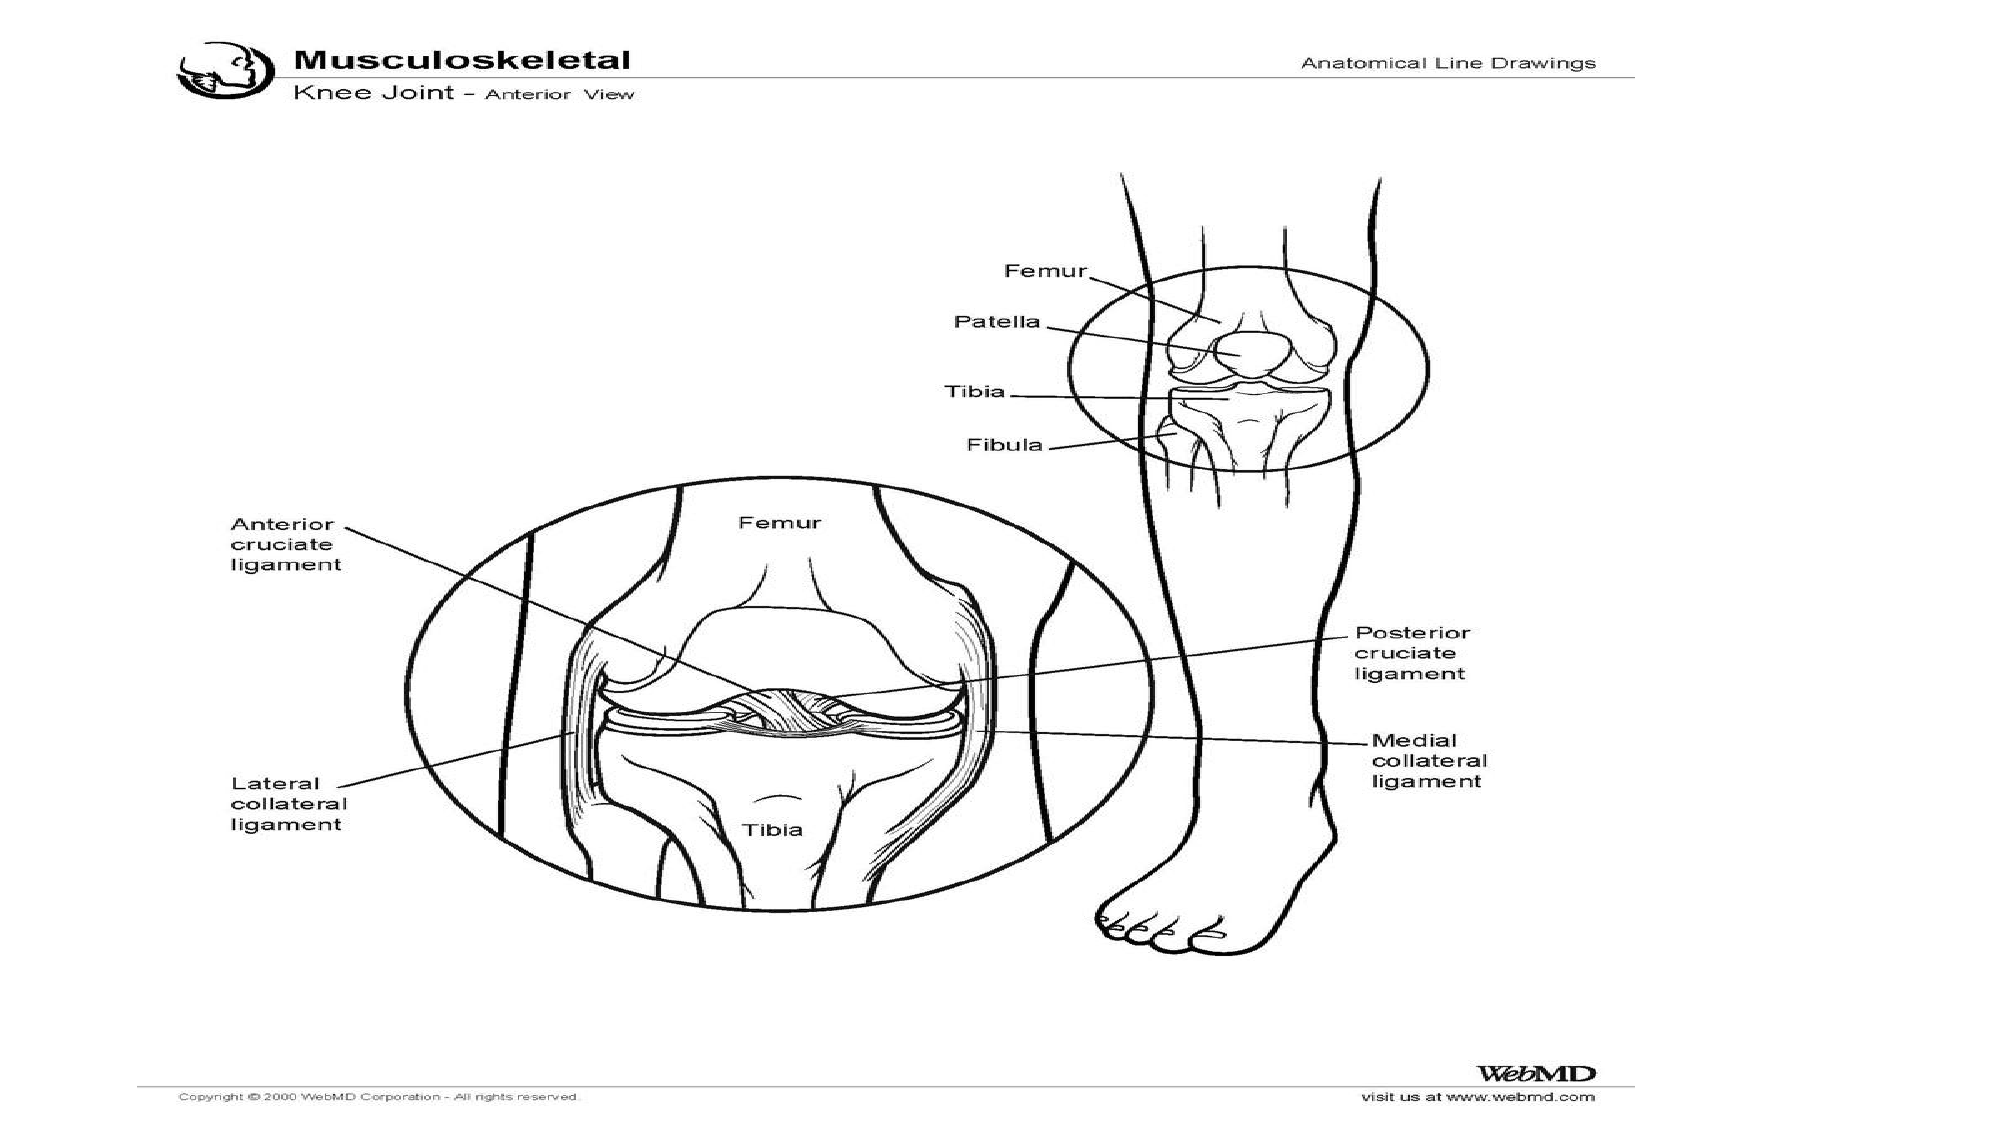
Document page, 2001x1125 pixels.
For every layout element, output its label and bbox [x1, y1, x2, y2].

list [137, 19, 1635, 1125]
